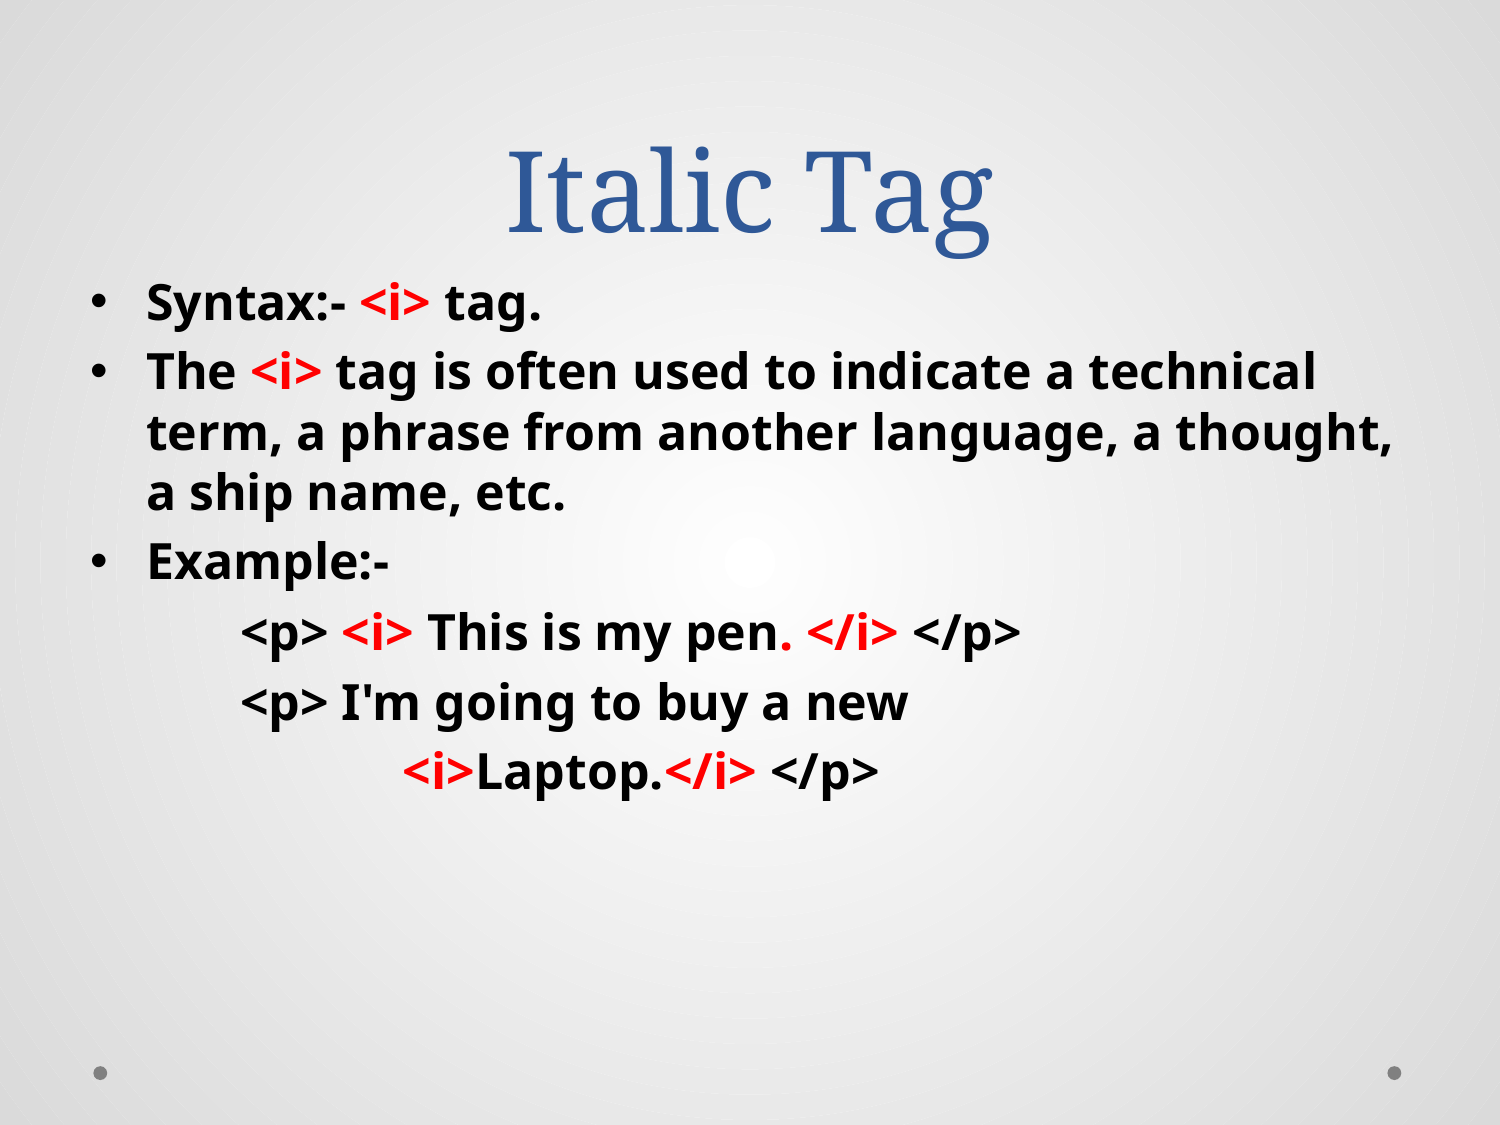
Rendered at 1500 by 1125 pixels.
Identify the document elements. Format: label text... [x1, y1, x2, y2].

list Syntax:- <i> tag. The <i> tag is often used to indicate a technical term, a phrase from another language, a thought, a ship name, etc. Example:- <p> <i> This is my pen. </i> </p> <p> I'm going to buy a new <i>Laptop.</i> </p> [75, 262, 1425, 1005]
title Italic Tag [75, 0, 1425, 262]
